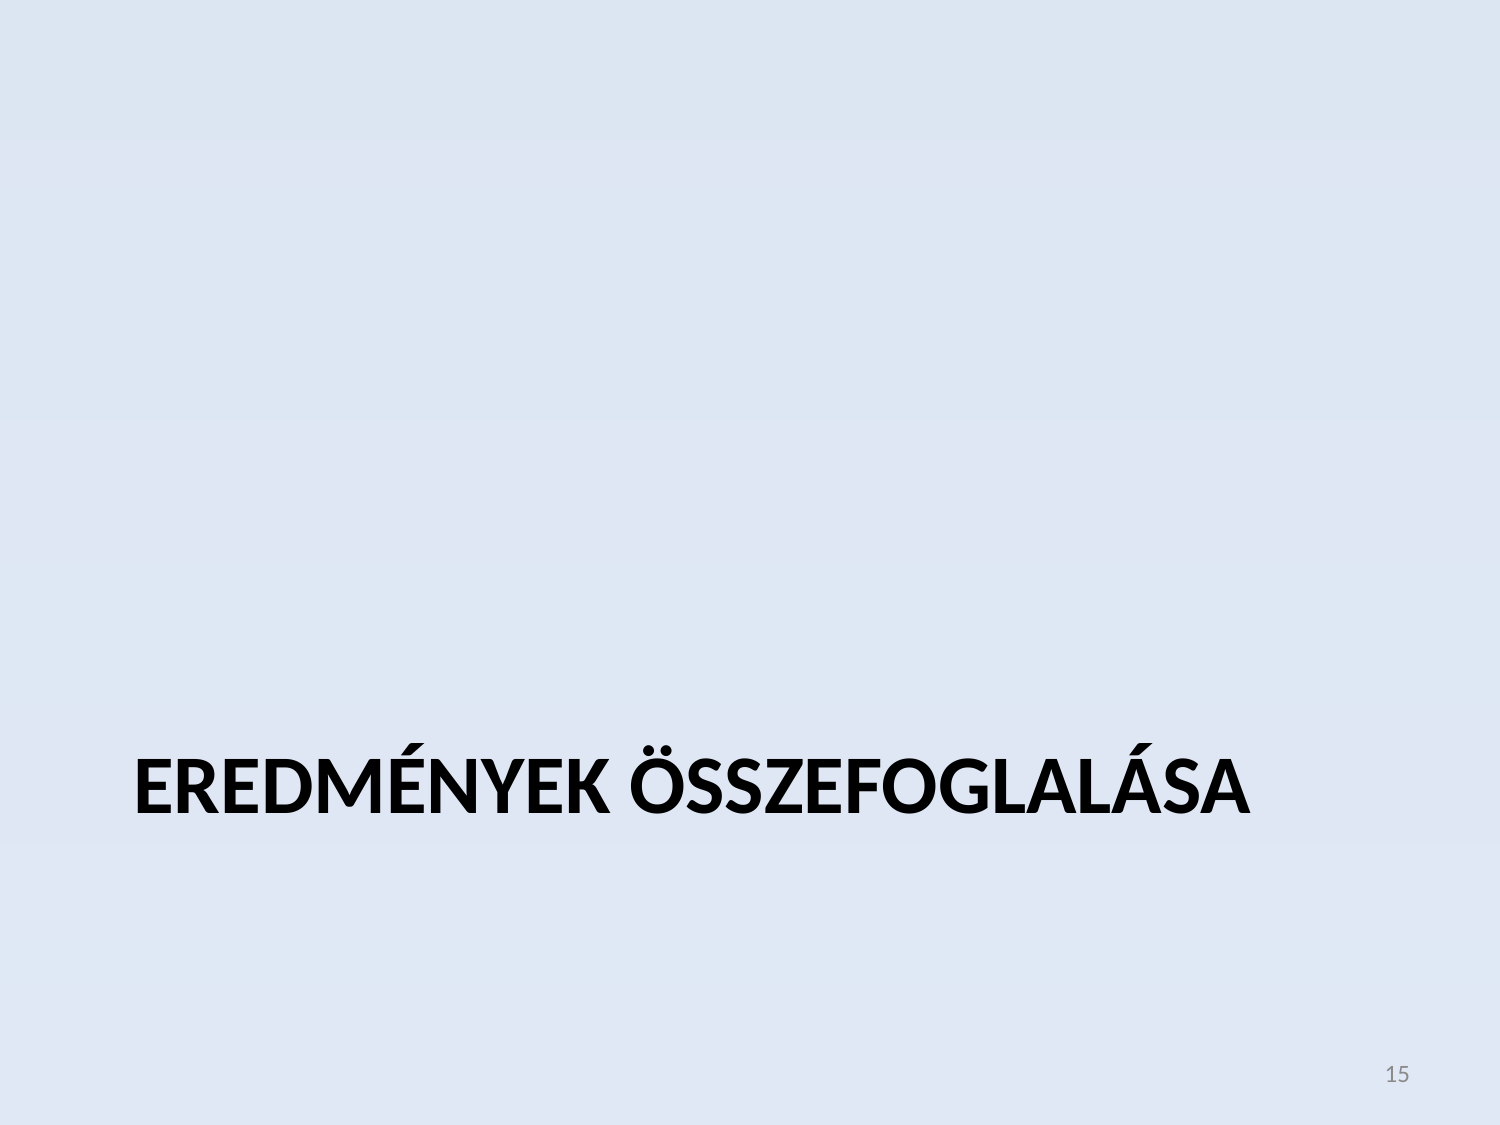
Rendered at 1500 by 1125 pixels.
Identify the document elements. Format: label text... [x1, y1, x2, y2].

slide_number 15 [1074, 1042, 1425, 1103]
title Eredmények összefoglalása [118, 722, 1394, 947]
